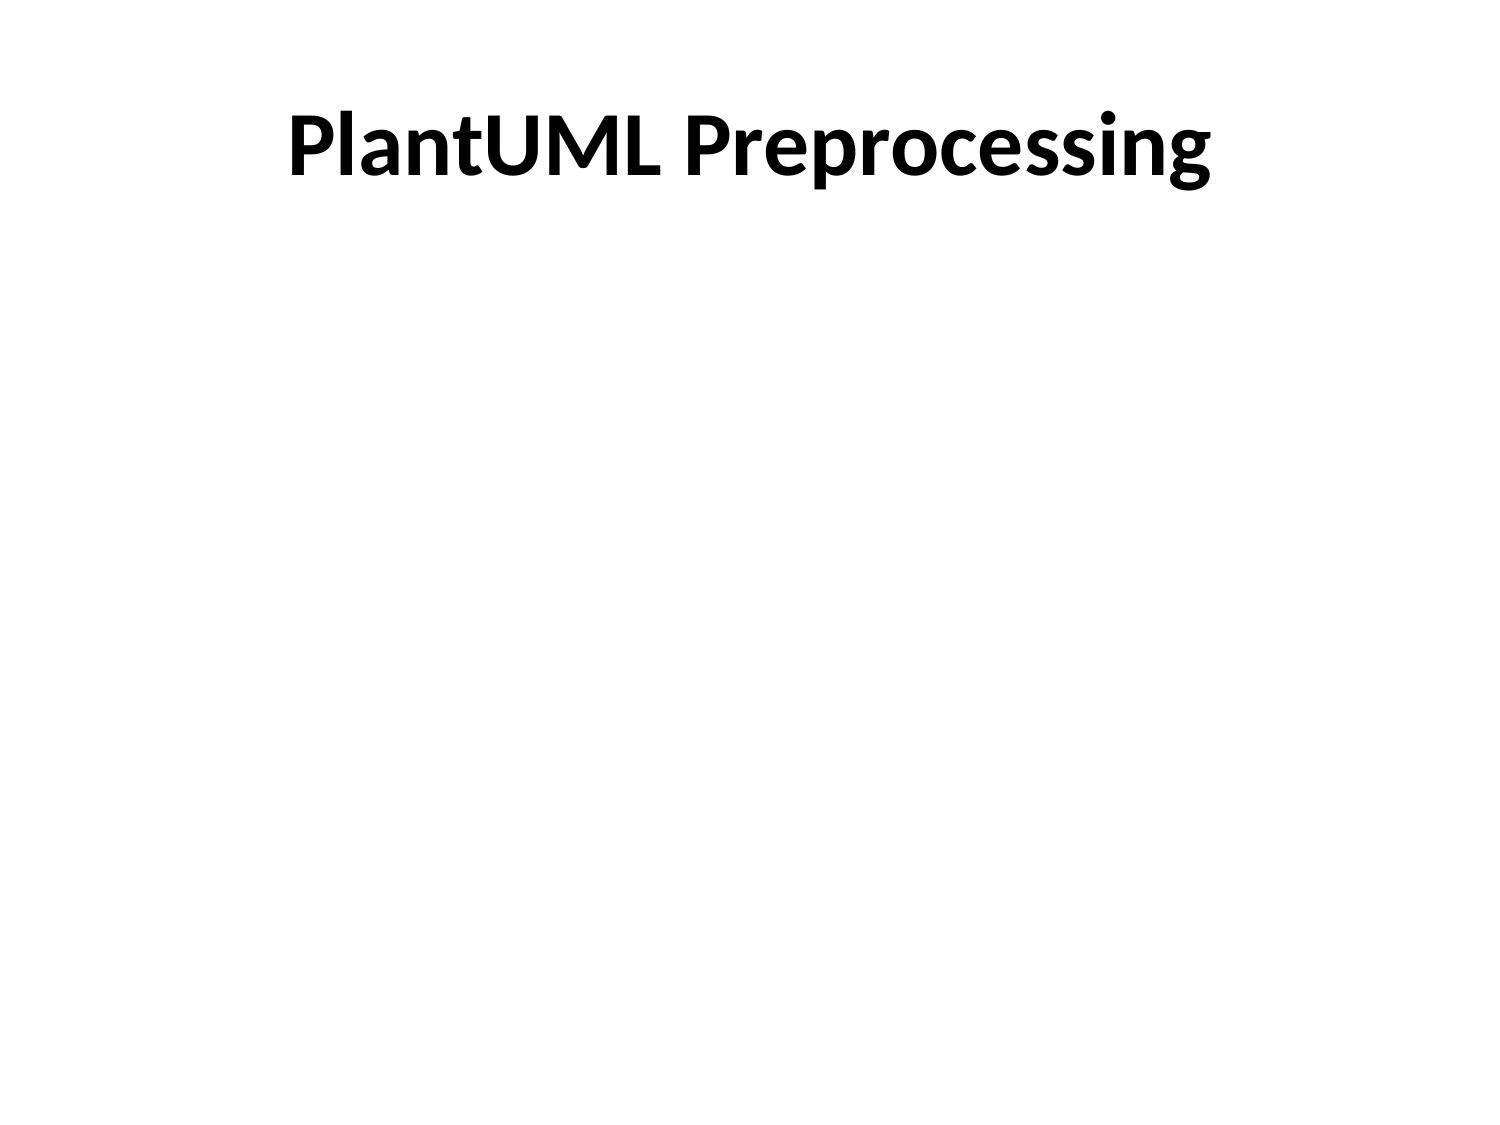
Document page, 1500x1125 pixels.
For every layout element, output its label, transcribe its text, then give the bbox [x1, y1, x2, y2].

title PlantUML Preprocessing [75, 45, 1425, 233]
